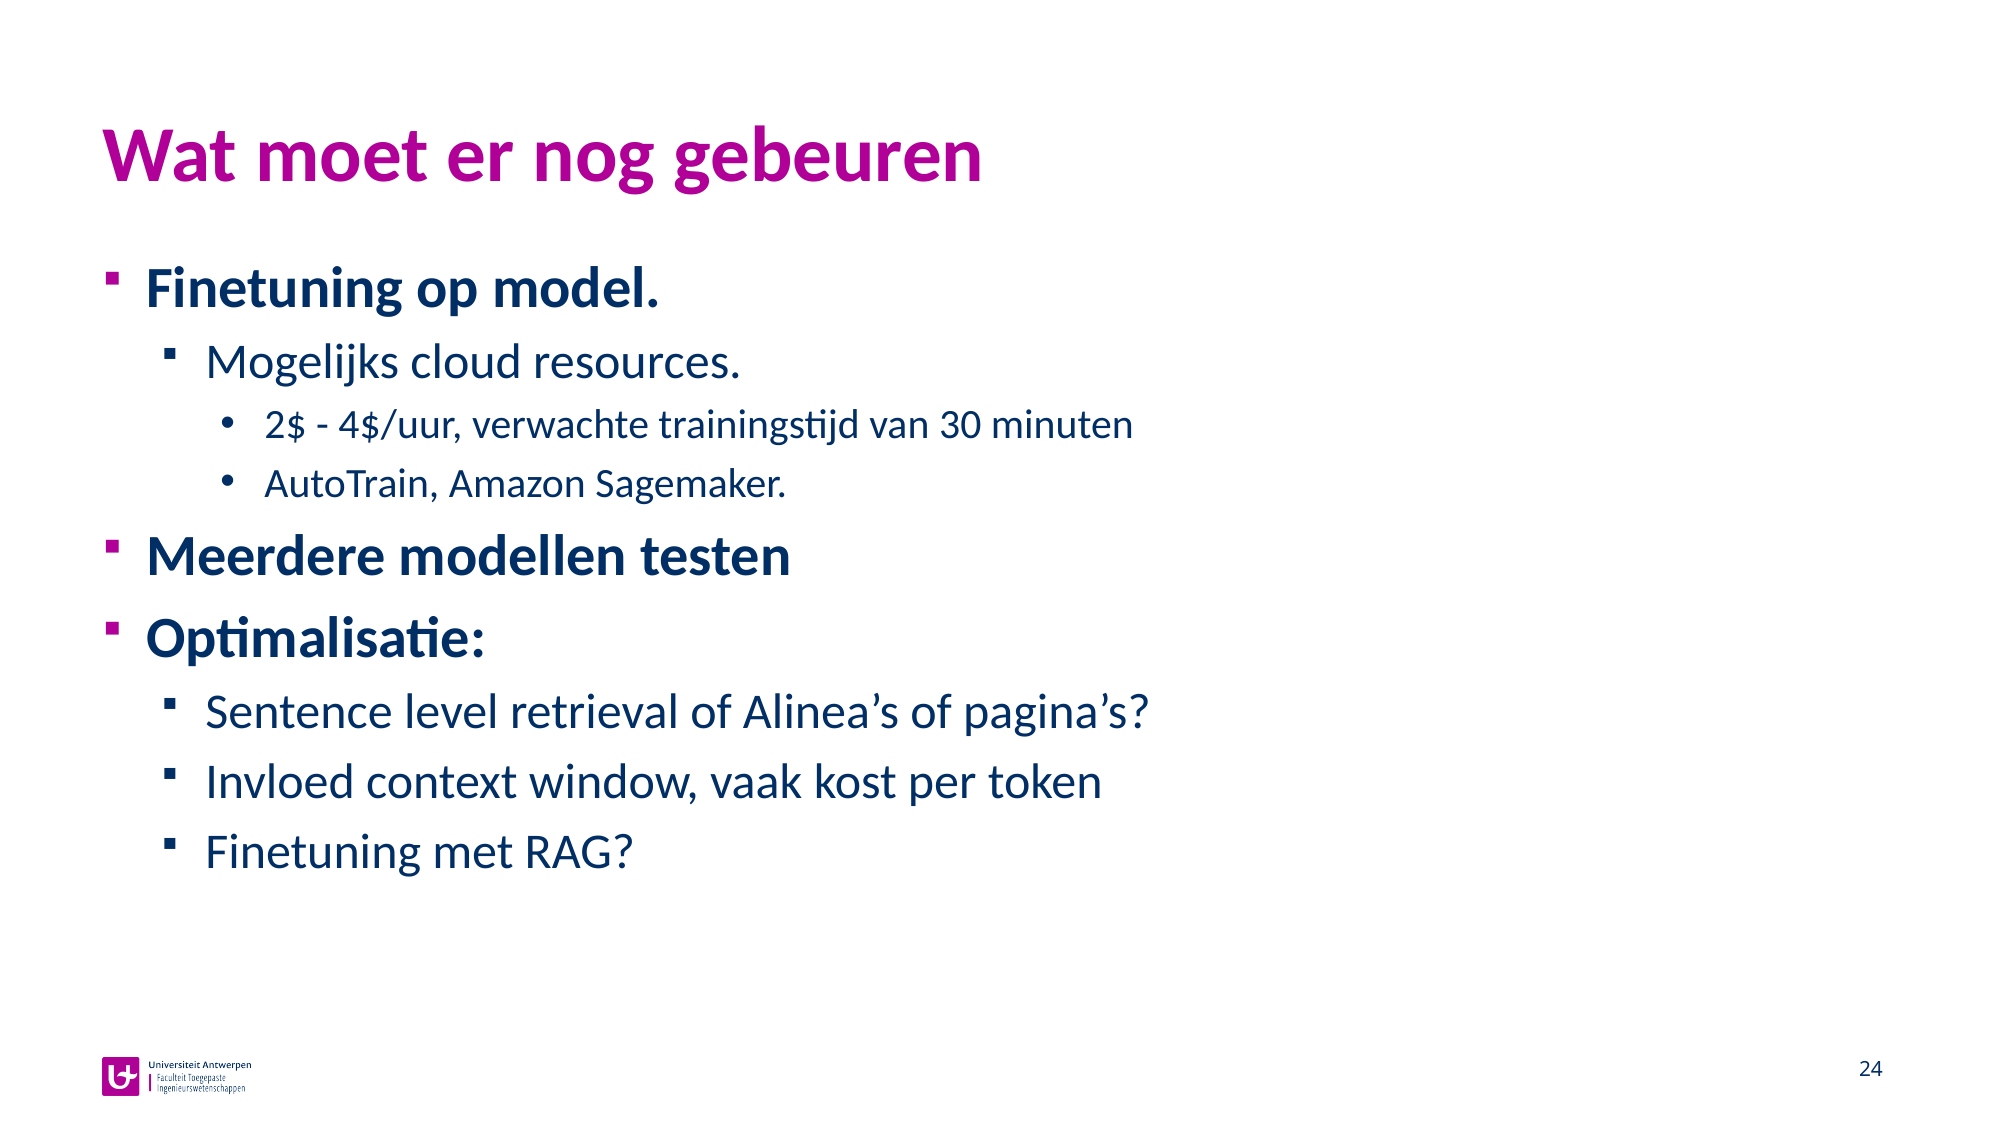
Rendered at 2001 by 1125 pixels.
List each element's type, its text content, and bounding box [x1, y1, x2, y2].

title Wat moet er nog gebeuren [102, 101, 1898, 232]
list Finetuning op model. Mogelijks cloud resources. 2$ - 4$/uur, verwachte trainingstijd van 30 minuten AutoTrain, Amazon Sagemaker. Meerdere modellen testen Optimalisatie: Sentence level retrieval of Alinea’s of pagina’s? Invloed context window, vaak kost per token Finetuning met RAG? [102, 248, 1898, 1024]
picture [102, 1057, 251, 1096]
slide_number 24 [1463, 1039, 1898, 1100]
